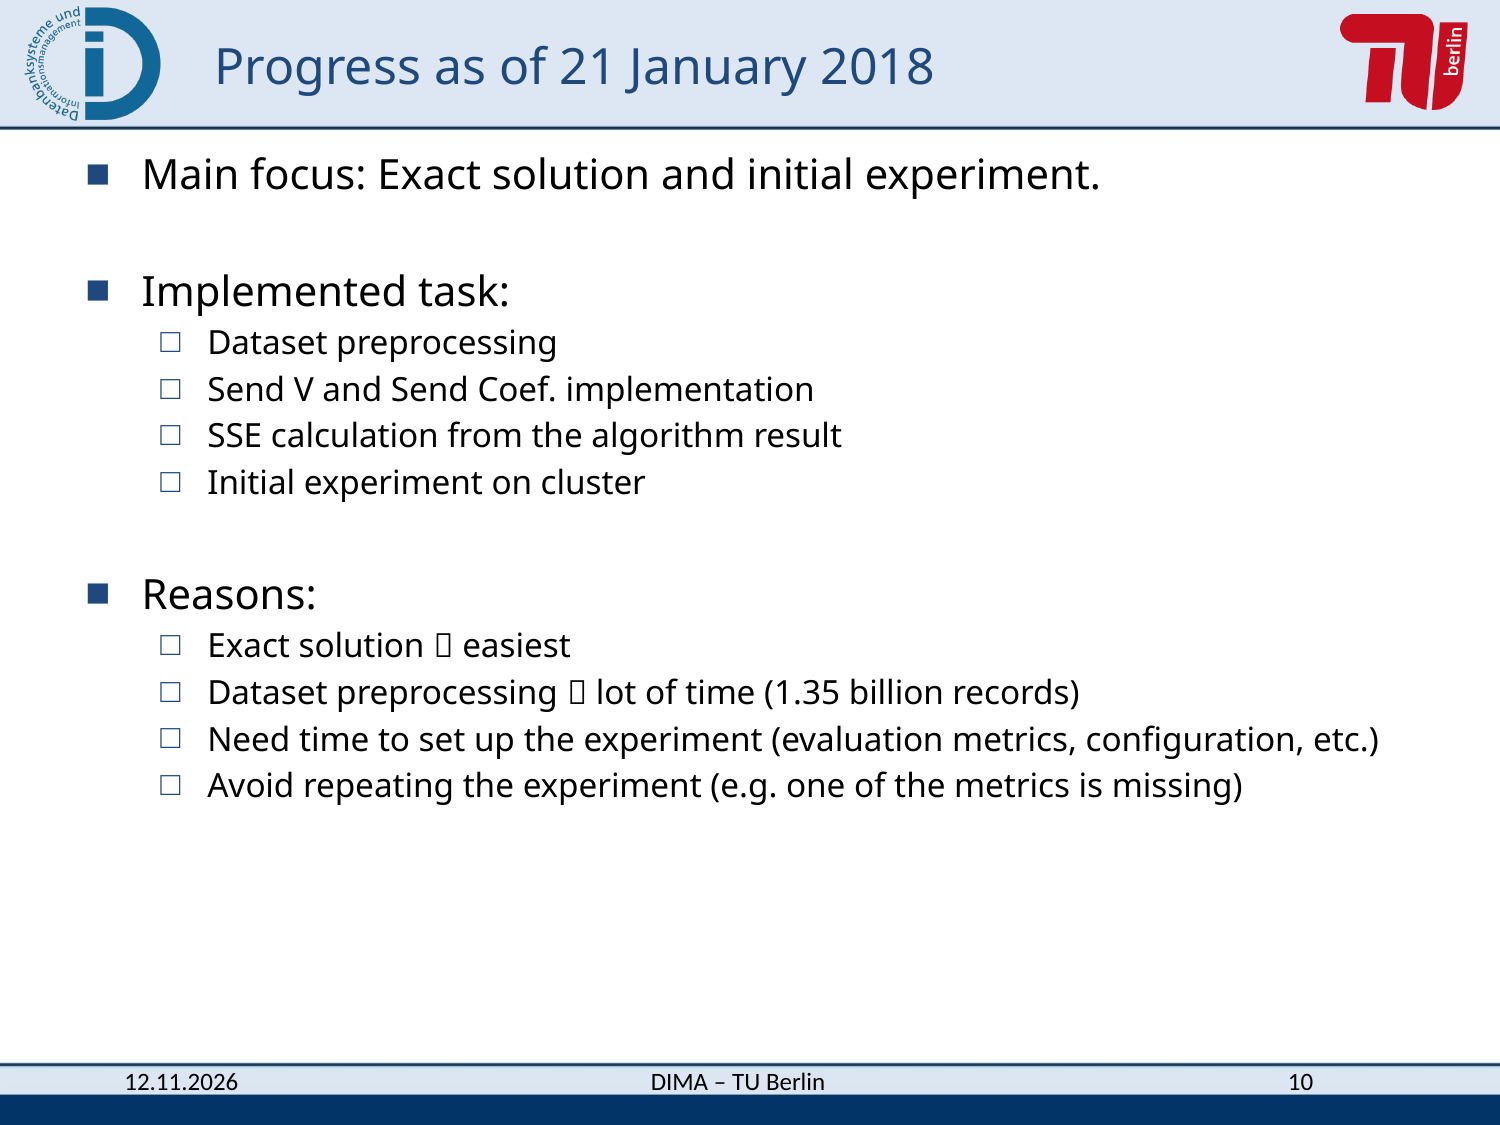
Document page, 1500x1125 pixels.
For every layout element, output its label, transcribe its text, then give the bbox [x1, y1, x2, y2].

list Main focus: Exact solution and initial experiment. Implemented task: Dataset preprocessing Send V and Send Coef. implementation SSE calculation from the algorithm result Initial experiment on cluster Reasons: Exact solution  easiest Dataset preprocessing  lot of time (1.35 billion records) Need time to set up the experiment (evaluation metrics, configuration, etc.) Avoid repeating the experiment (e.g. one of the metrics is missing) [70, 140, 1430, 1043]
title Progress as of 21 January 2018 [199, 11, 1325, 118]
picture [0, 0, 1500, 1125]
